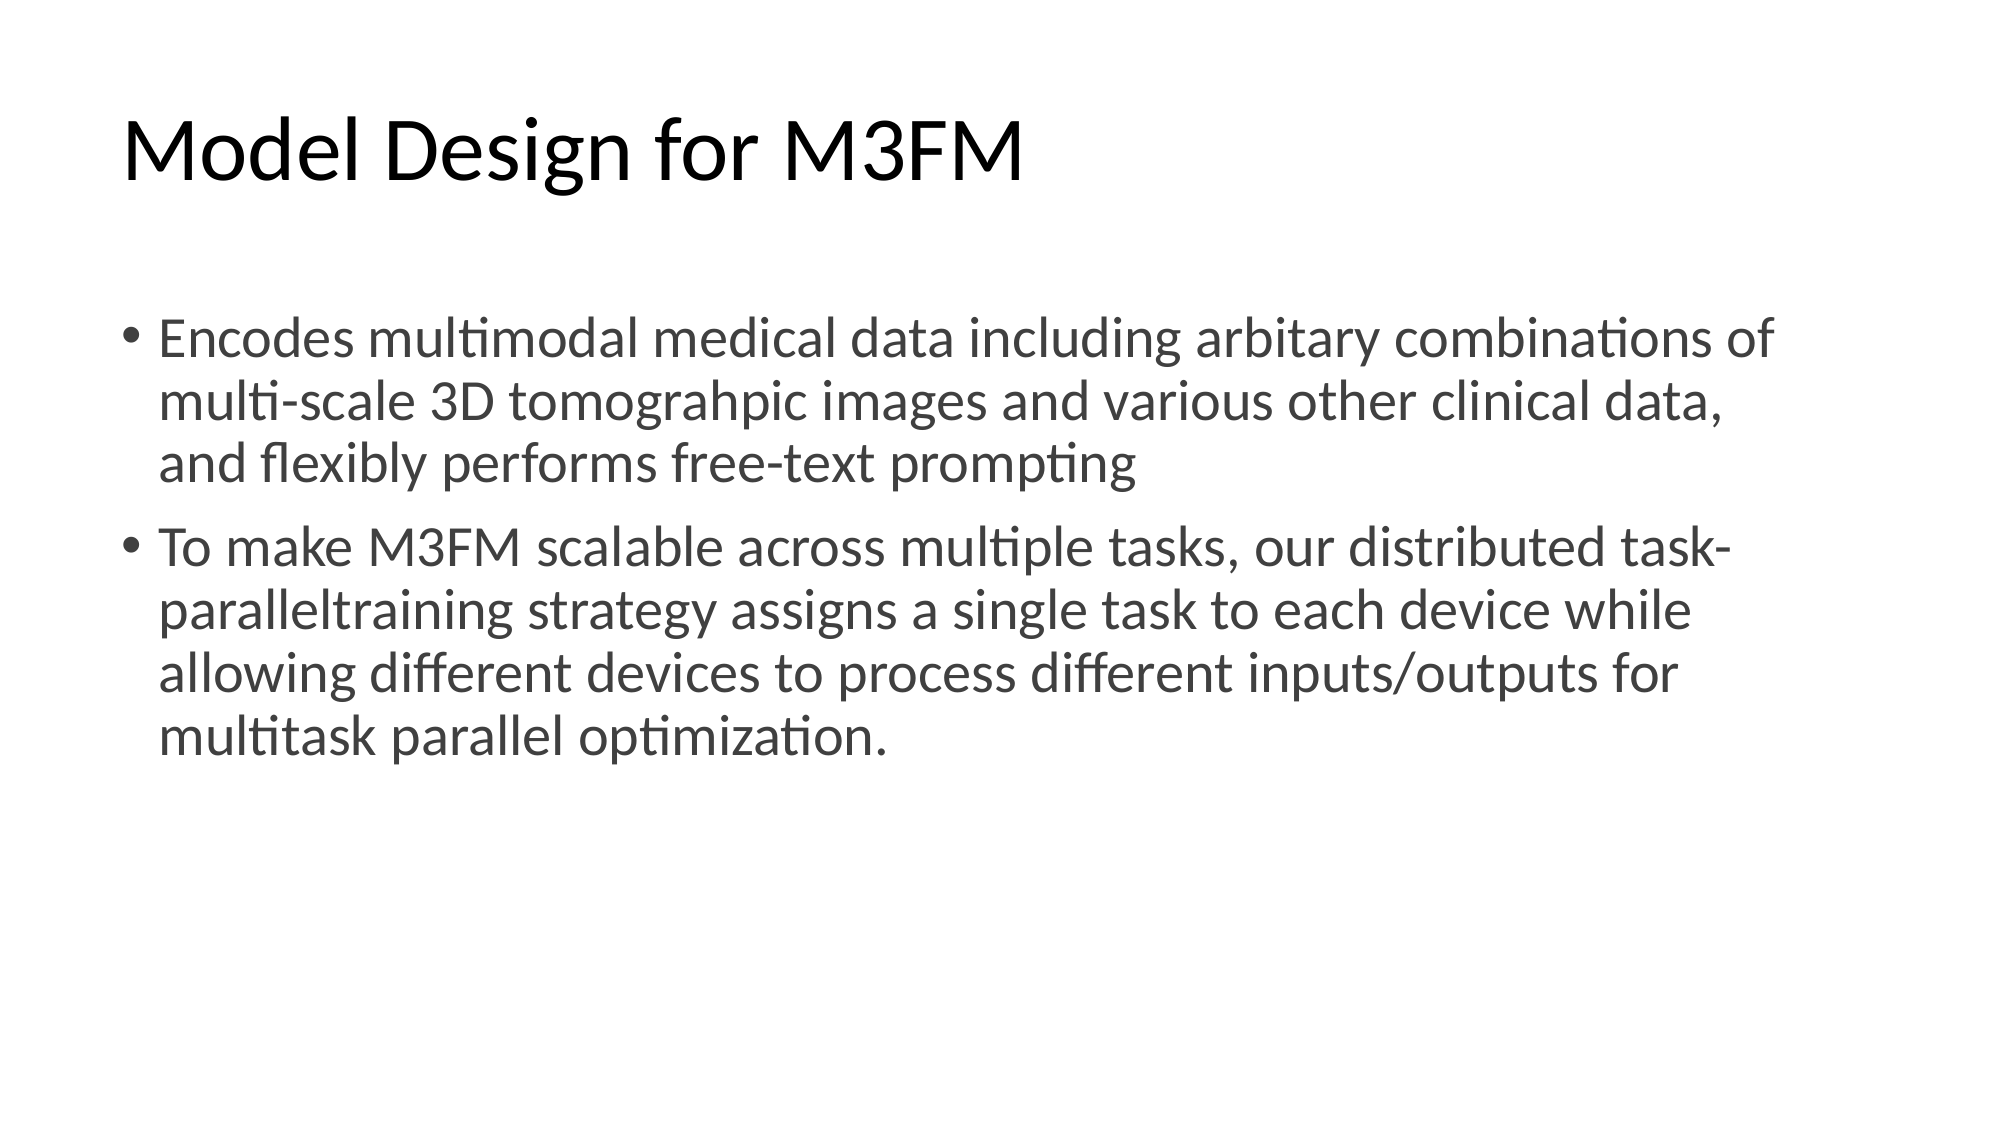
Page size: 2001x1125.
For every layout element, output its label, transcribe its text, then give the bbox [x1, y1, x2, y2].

list Encodes multimodal medical data including arbitary combinations of multi-scale 3D tomograhpic images and various other clinical data, and flexibly performs free-text prompting To make M3FM scalable across multiple tasks, our distributed task-paralleltraining strategy assigns a single task to each device while allowing different devices to process different inputs/outputs for multitask parallel optimization. [106, 299, 1832, 1014]
title Model Design for M3FM [106, 42, 1832, 260]
